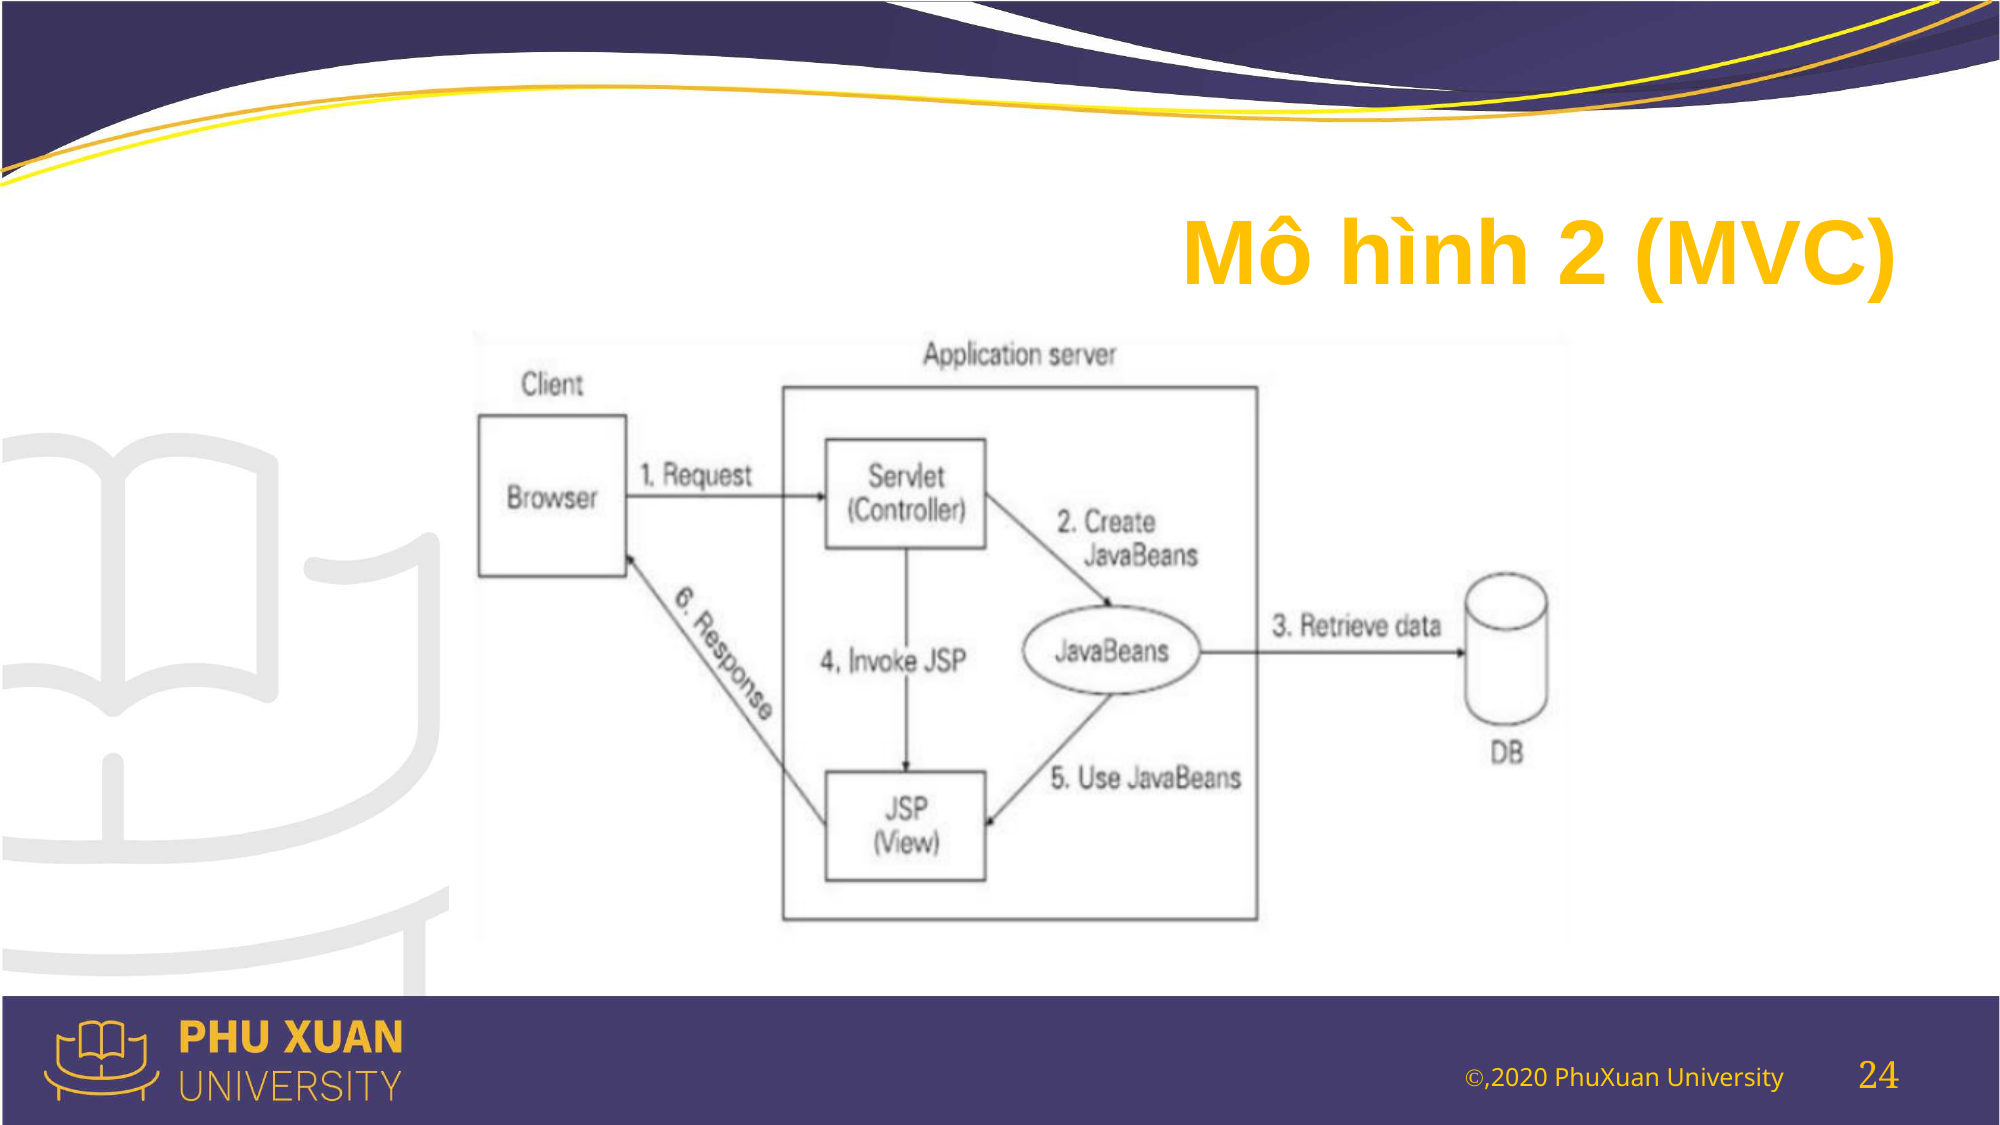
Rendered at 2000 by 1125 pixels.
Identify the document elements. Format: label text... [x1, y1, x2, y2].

title Mô hình 2 (MVC) [99, 115, 1900, 304]
slide_number 24 [1732, 1042, 1900, 1103]
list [449, 326, 1587, 976]
picture [0, 0, 2000, 1125]
